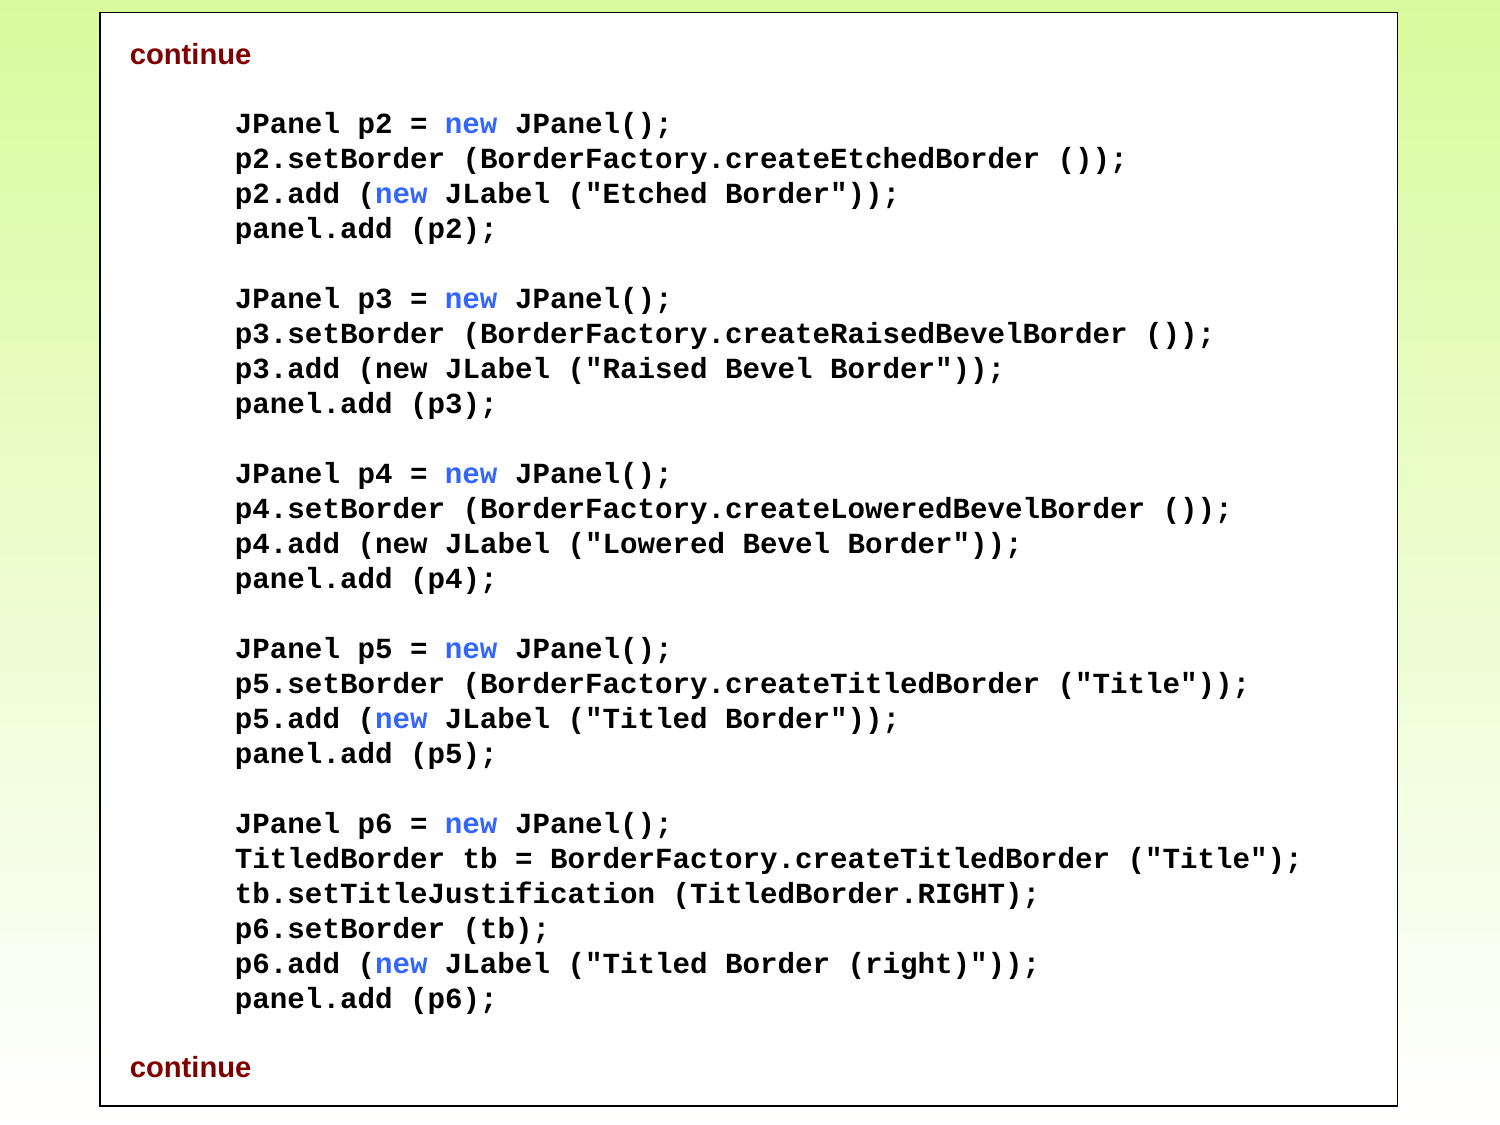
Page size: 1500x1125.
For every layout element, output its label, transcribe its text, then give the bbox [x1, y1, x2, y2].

text_box continue JPanel p2 = new JPanel(); p2.setBorder (BorderFactory.createEtchedBorder ()); p2.add (new JLabel ("Etched Border")); panel.add (p2); JPanel p3 = new JPanel(); p3.setBorder (BorderFactory.createRaisedBevelBorder ()); p3.add (new JLabel ("Raised Bevel Border")); panel.add (p3); JPanel p4 = new JPanel(); p4.setBorder (BorderFactory.createLoweredBevelBorder ()); p4.add (new JLabel ("Lowered Bevel Border")); panel.add (p4); JPanel p5 = new JPanel(); p5.setBorder (BorderFactory.createTitledBorder ("Title")); p5.add (new JLabel ("Titled Border")); panel.add (p5); JPanel p6 = new JPanel(); TitledBorder tb = BorderFactory.createTitledBorder ("Title"); tb.setTitleJustification (TitledBorder.RIGHT); p6.setBorder (tb); p6.add (new JLabel ("Titled Border (right)")); panel.add (p6); continue [99, 12, 1398, 1107]
